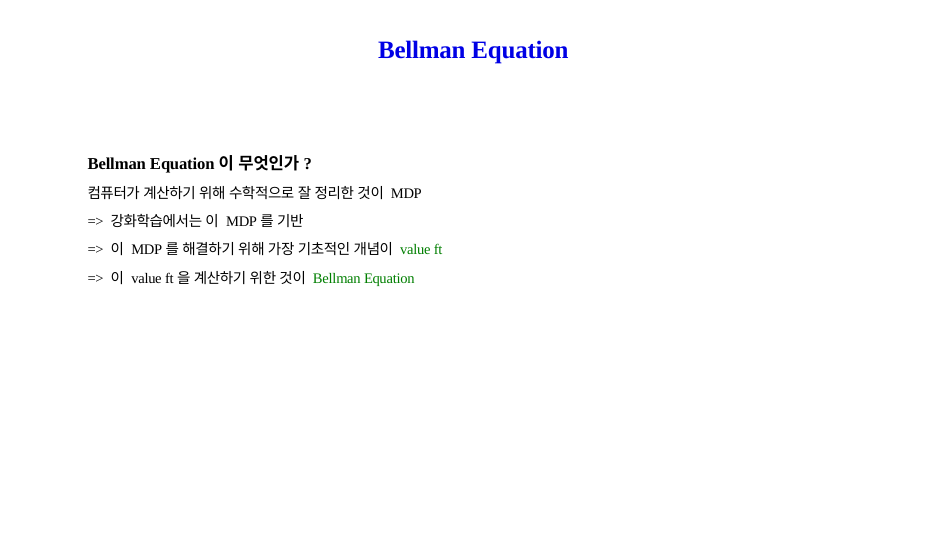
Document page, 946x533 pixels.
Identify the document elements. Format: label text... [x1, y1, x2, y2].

text_box Bellman Equation이 무엇인가? 컴퓨터가 계산하기 위해 수학적으로 잘 정리한 것이 MDP => 강화학습에서는 이 MDP를 기반 => 이 MDP를 해결하기 위해 가장 기초적인 개념이 value ft => 이 value ft을 계산하기 위한 것이 Bellman Equation [85, 141, 761, 315]
title Bellman Equation [312, 31, 633, 123]
